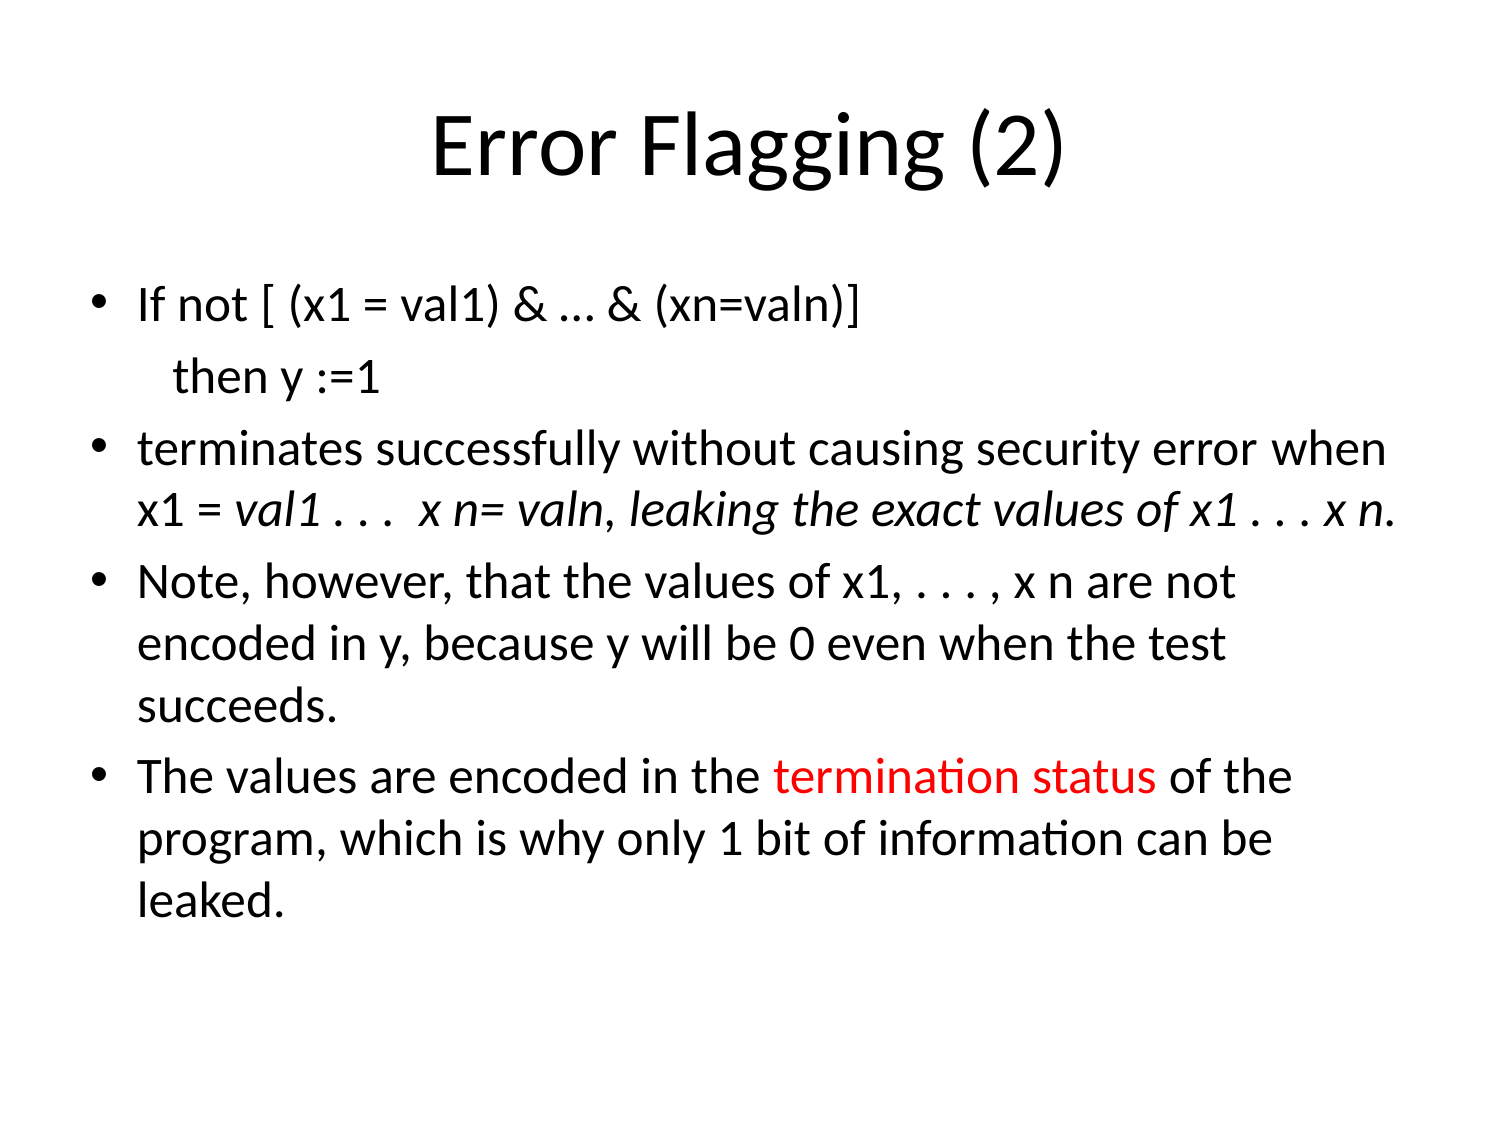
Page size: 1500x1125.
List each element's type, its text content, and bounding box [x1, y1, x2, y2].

list If not [ (x1 = val1) & … & (xn=valn)] then y :=1 terminates successfully without causing security error when x1 = val1 . . . x n= valn, leaking the exact values of x1 . . . x n. Note, however, that the values of x1, . . . , x n are not encoded in y, because y will be 0 even when the test succeeds. The values are encoded in the termination status of the program, which is why only 1 bit of information can be leaked. [75, 262, 1425, 1005]
title Error Flagging (2) [75, 45, 1425, 233]
